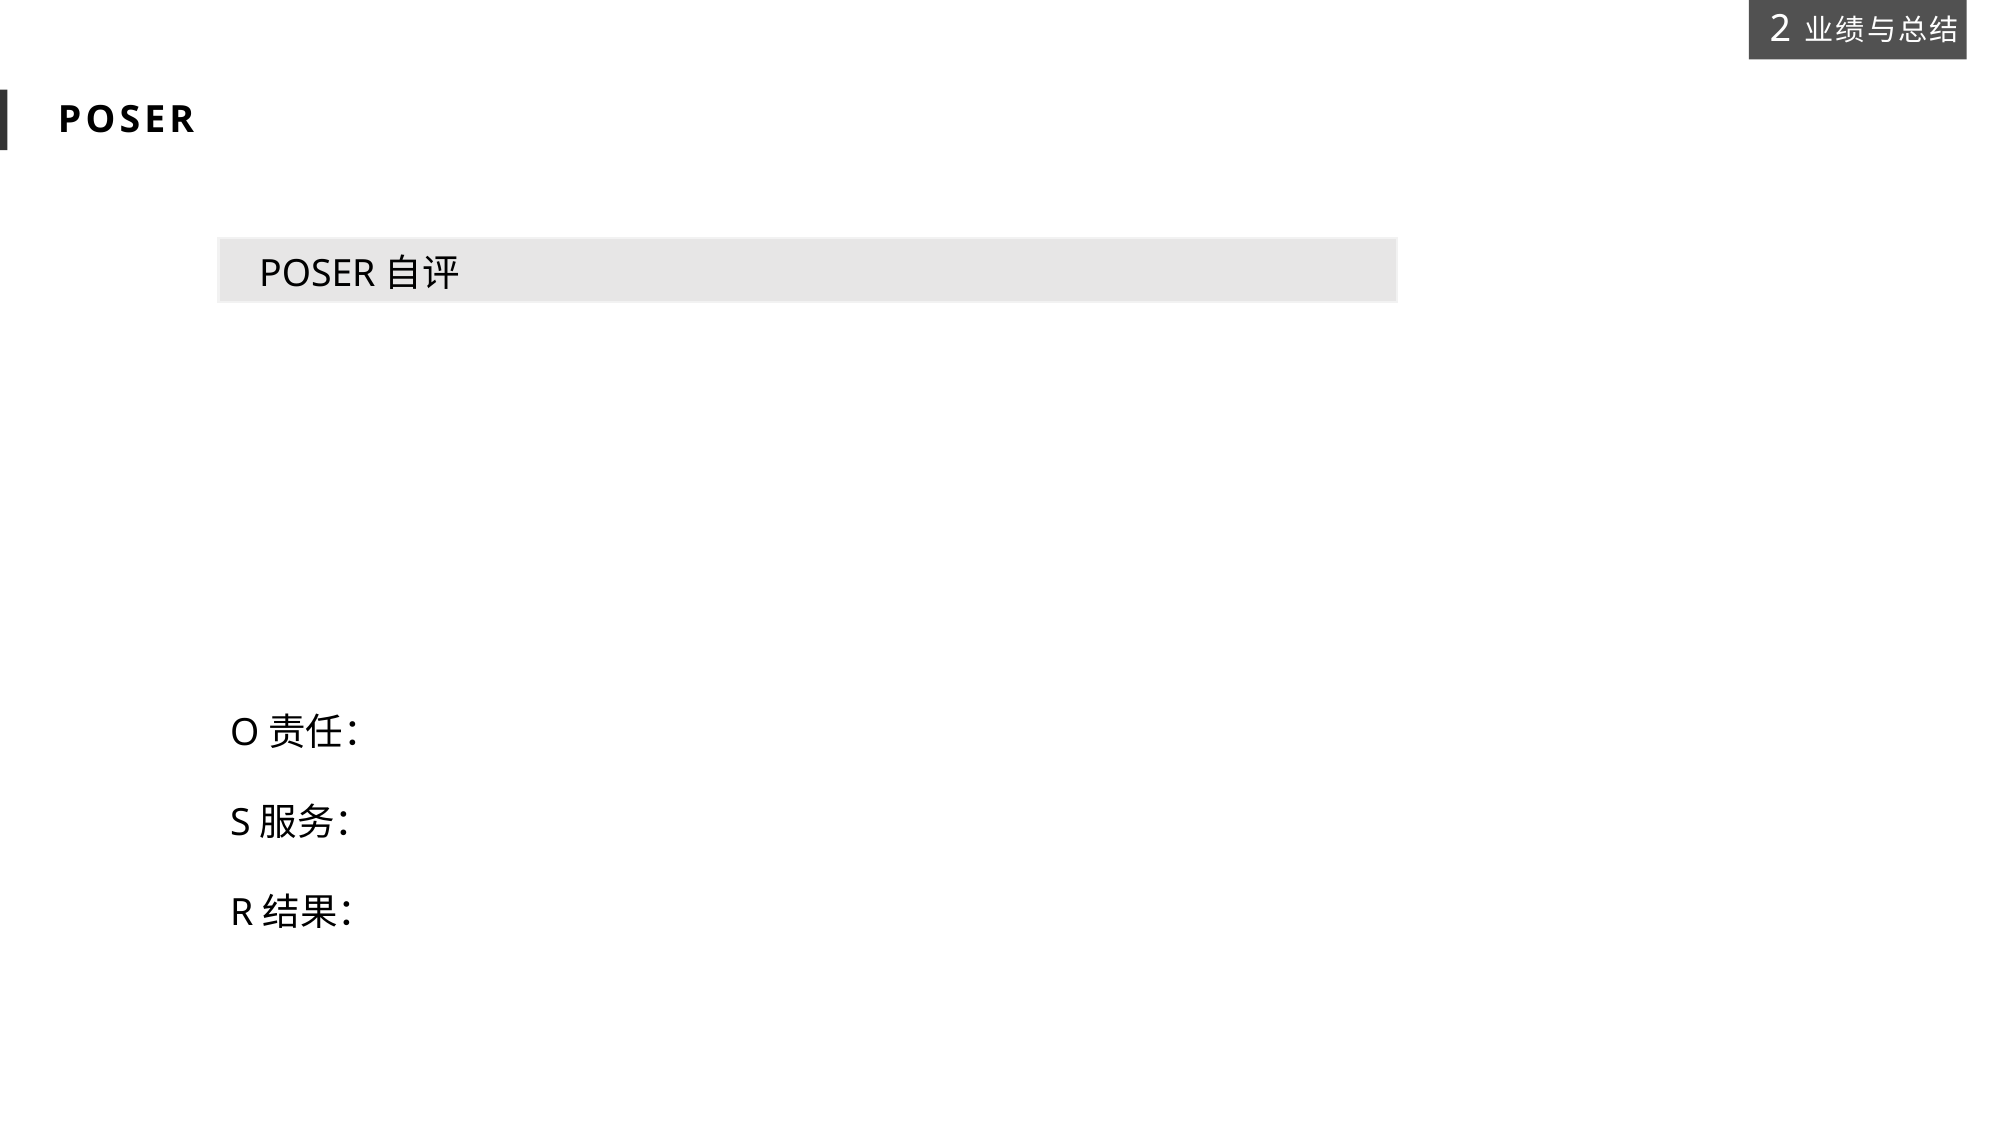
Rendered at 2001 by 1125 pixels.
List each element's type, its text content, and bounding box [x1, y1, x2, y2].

text_box POSER自评 [244, 241, 648, 301]
text_box O责任： S服务： R结果： [215, 701, 693, 986]
text_box [0, 89, 8, 151]
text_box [36, 88, 275, 149]
text_box [217, 237, 1398, 303]
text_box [1749, 0, 1976, 60]
